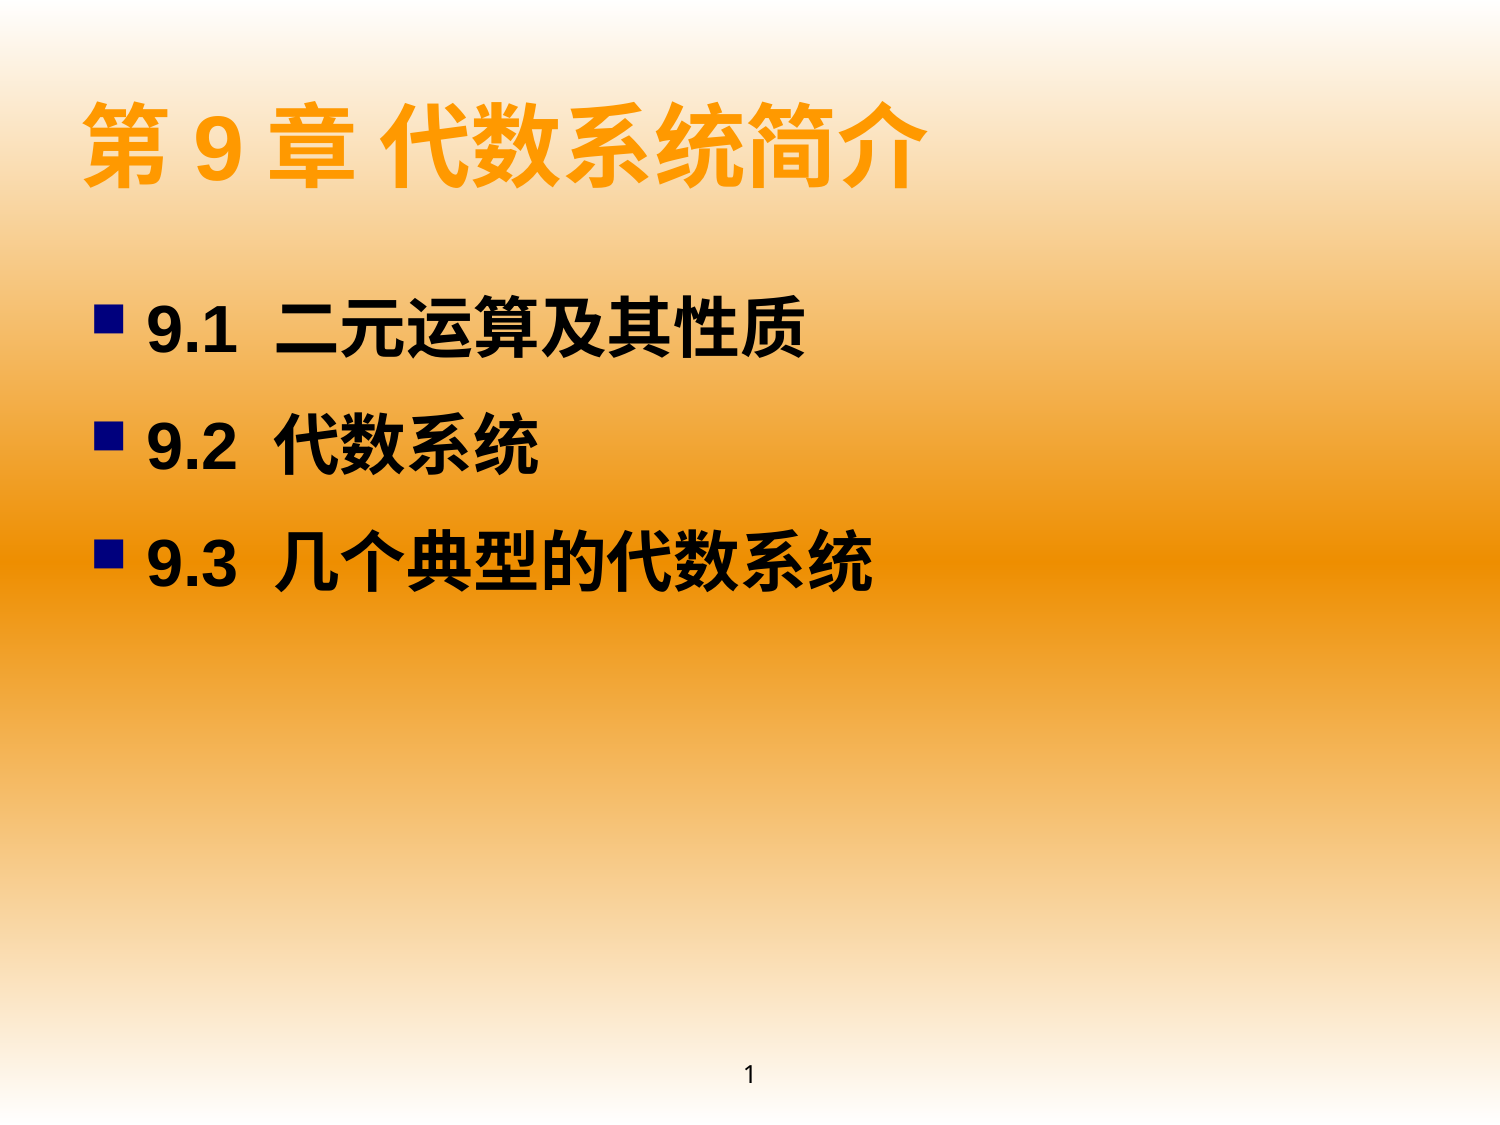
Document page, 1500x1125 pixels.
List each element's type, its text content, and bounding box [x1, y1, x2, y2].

list 9.1 二元运算及其性质 9.2 代数系统 9.3 几个典型的代数系统 [75, 160, 1425, 883]
slide_number 1 [512, 1025, 988, 1100]
title 第9章 代数系统简介 [64, 31, 1415, 256]
